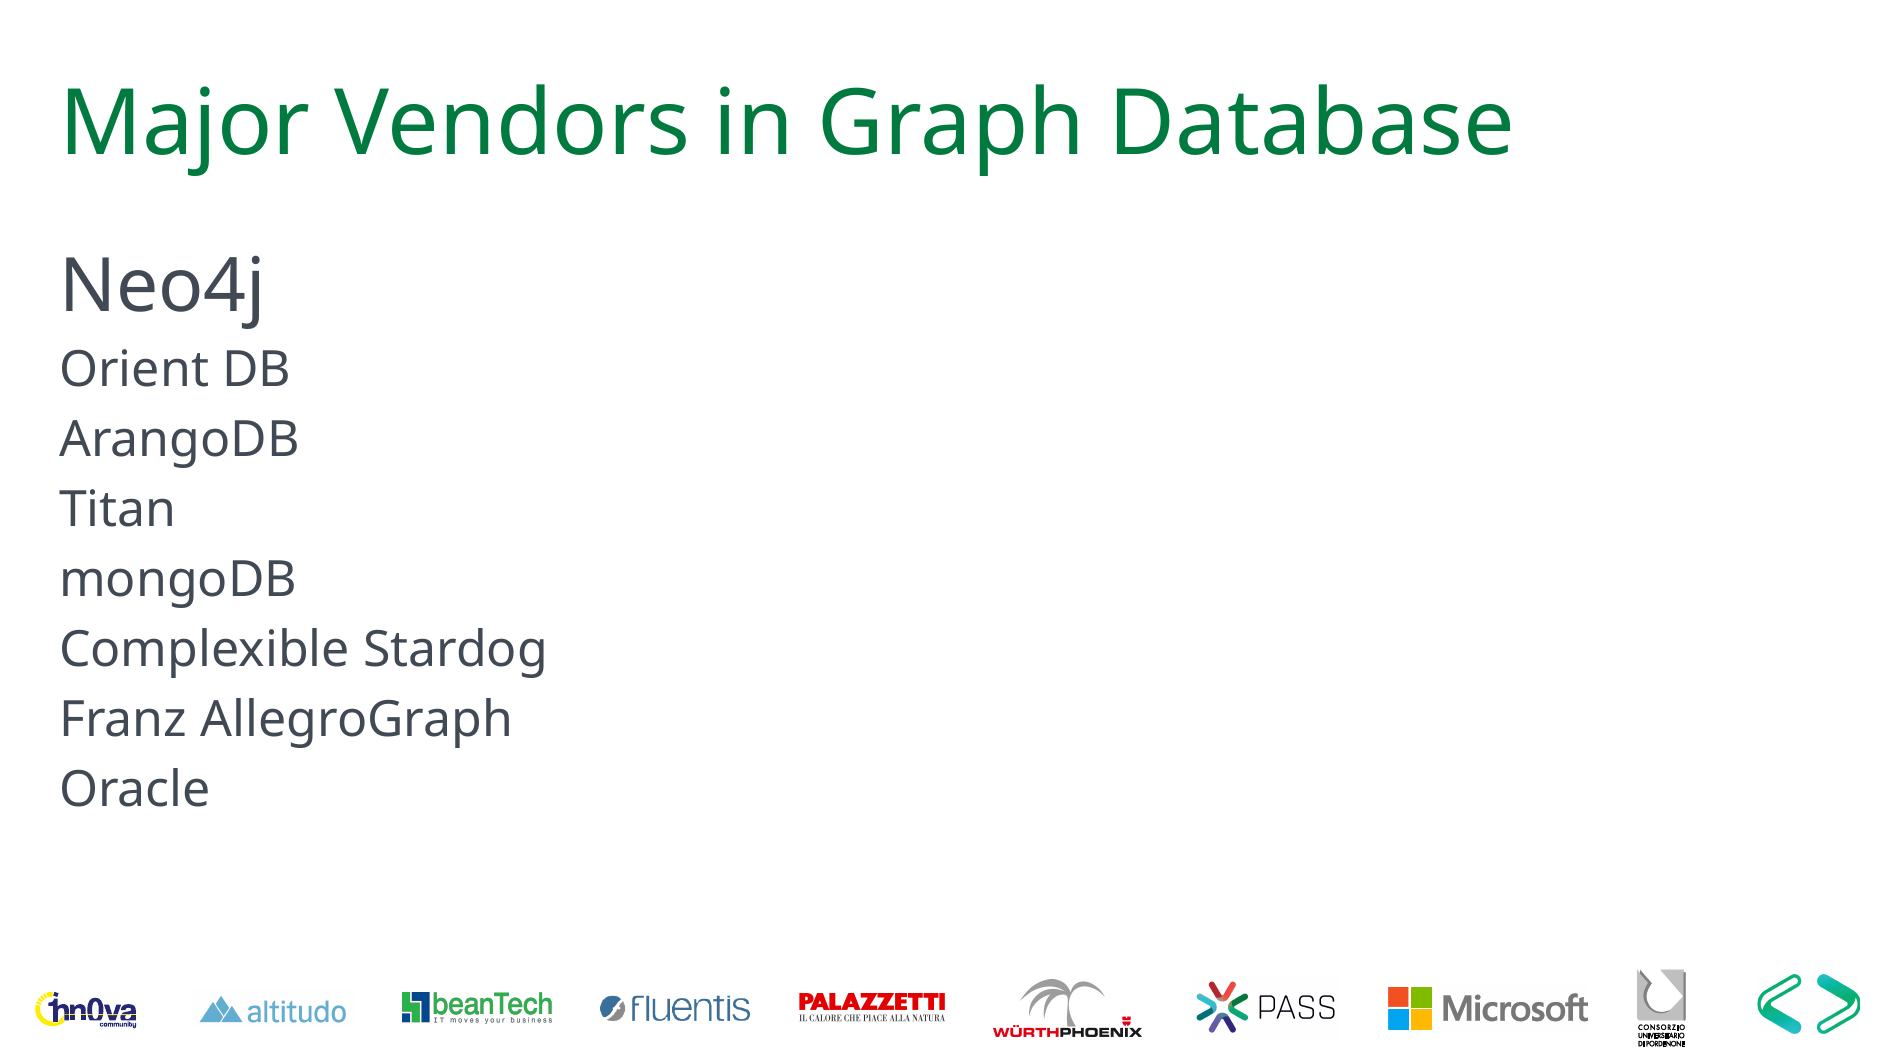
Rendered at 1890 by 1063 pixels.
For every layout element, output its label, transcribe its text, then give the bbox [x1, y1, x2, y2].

picture [993, 979, 1142, 1037]
picture [402, 992, 552, 1024]
picture [1191, 977, 1340, 1040]
list Neo4j Orient DB ArangoDB Titan mongoDB Complexible Stardog Franz AllegroGraph Oracle [59, 236, 1831, 948]
picture [600, 992, 750, 1024]
title Major Vendors in Graph Database [59, 59, 1831, 178]
picture [799, 993, 945, 1023]
